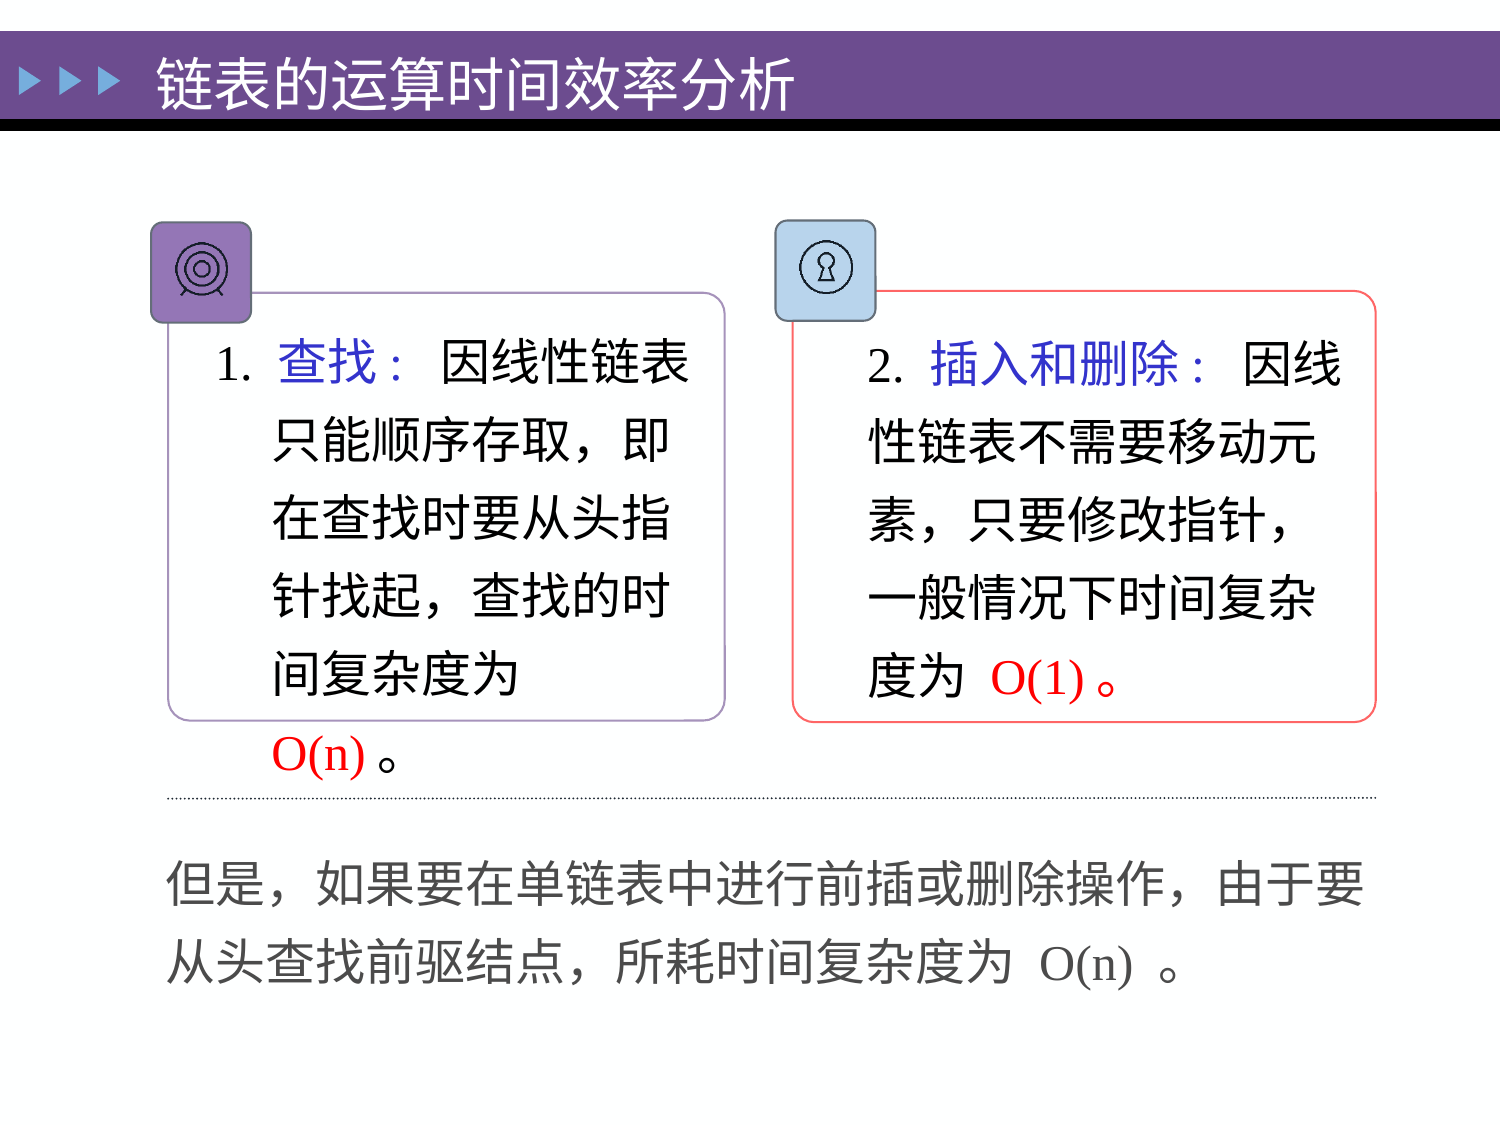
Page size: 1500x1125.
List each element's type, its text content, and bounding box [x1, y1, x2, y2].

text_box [150, 222, 725, 721]
text_box 链表的运算时间效率分析 [140, 40, 1298, 126]
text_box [775, 220, 1376, 744]
text_box 但是，如果要在单链表中进行前插或删除操作，由于要从头查找前驱结点，所耗时间复杂度为 O(n) 。 [151, 826, 1407, 998]
